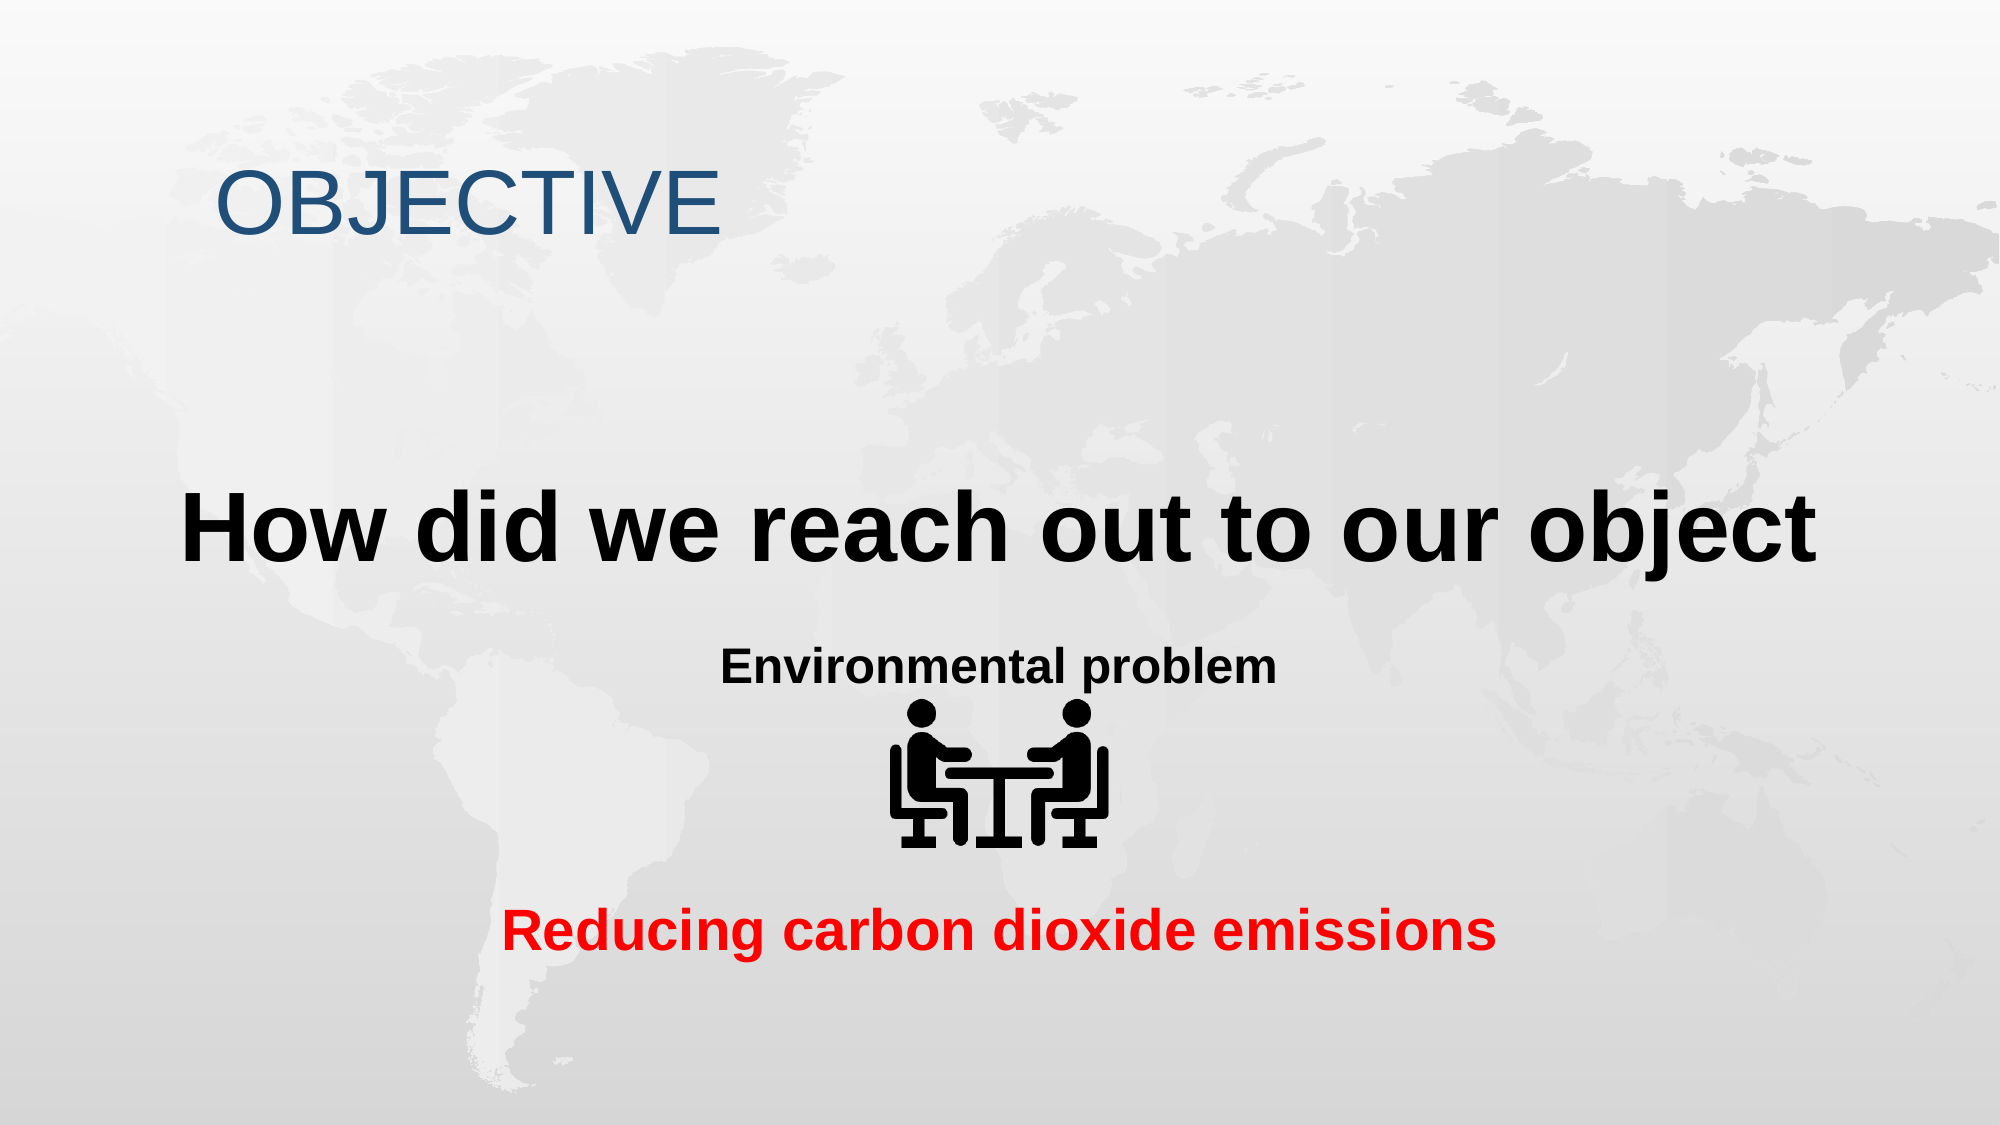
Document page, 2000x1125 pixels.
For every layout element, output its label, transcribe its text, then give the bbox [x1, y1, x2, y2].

text_box Environmental problem [355, 562, 1643, 750]
text_box How did we reach out to our object [93, 468, 1907, 657]
picture [861, 635, 1137, 911]
text_box objective [199, 45, 1800, 263]
subtitle Reducing carbon dioxide emissions [355, 822, 1644, 1010]
